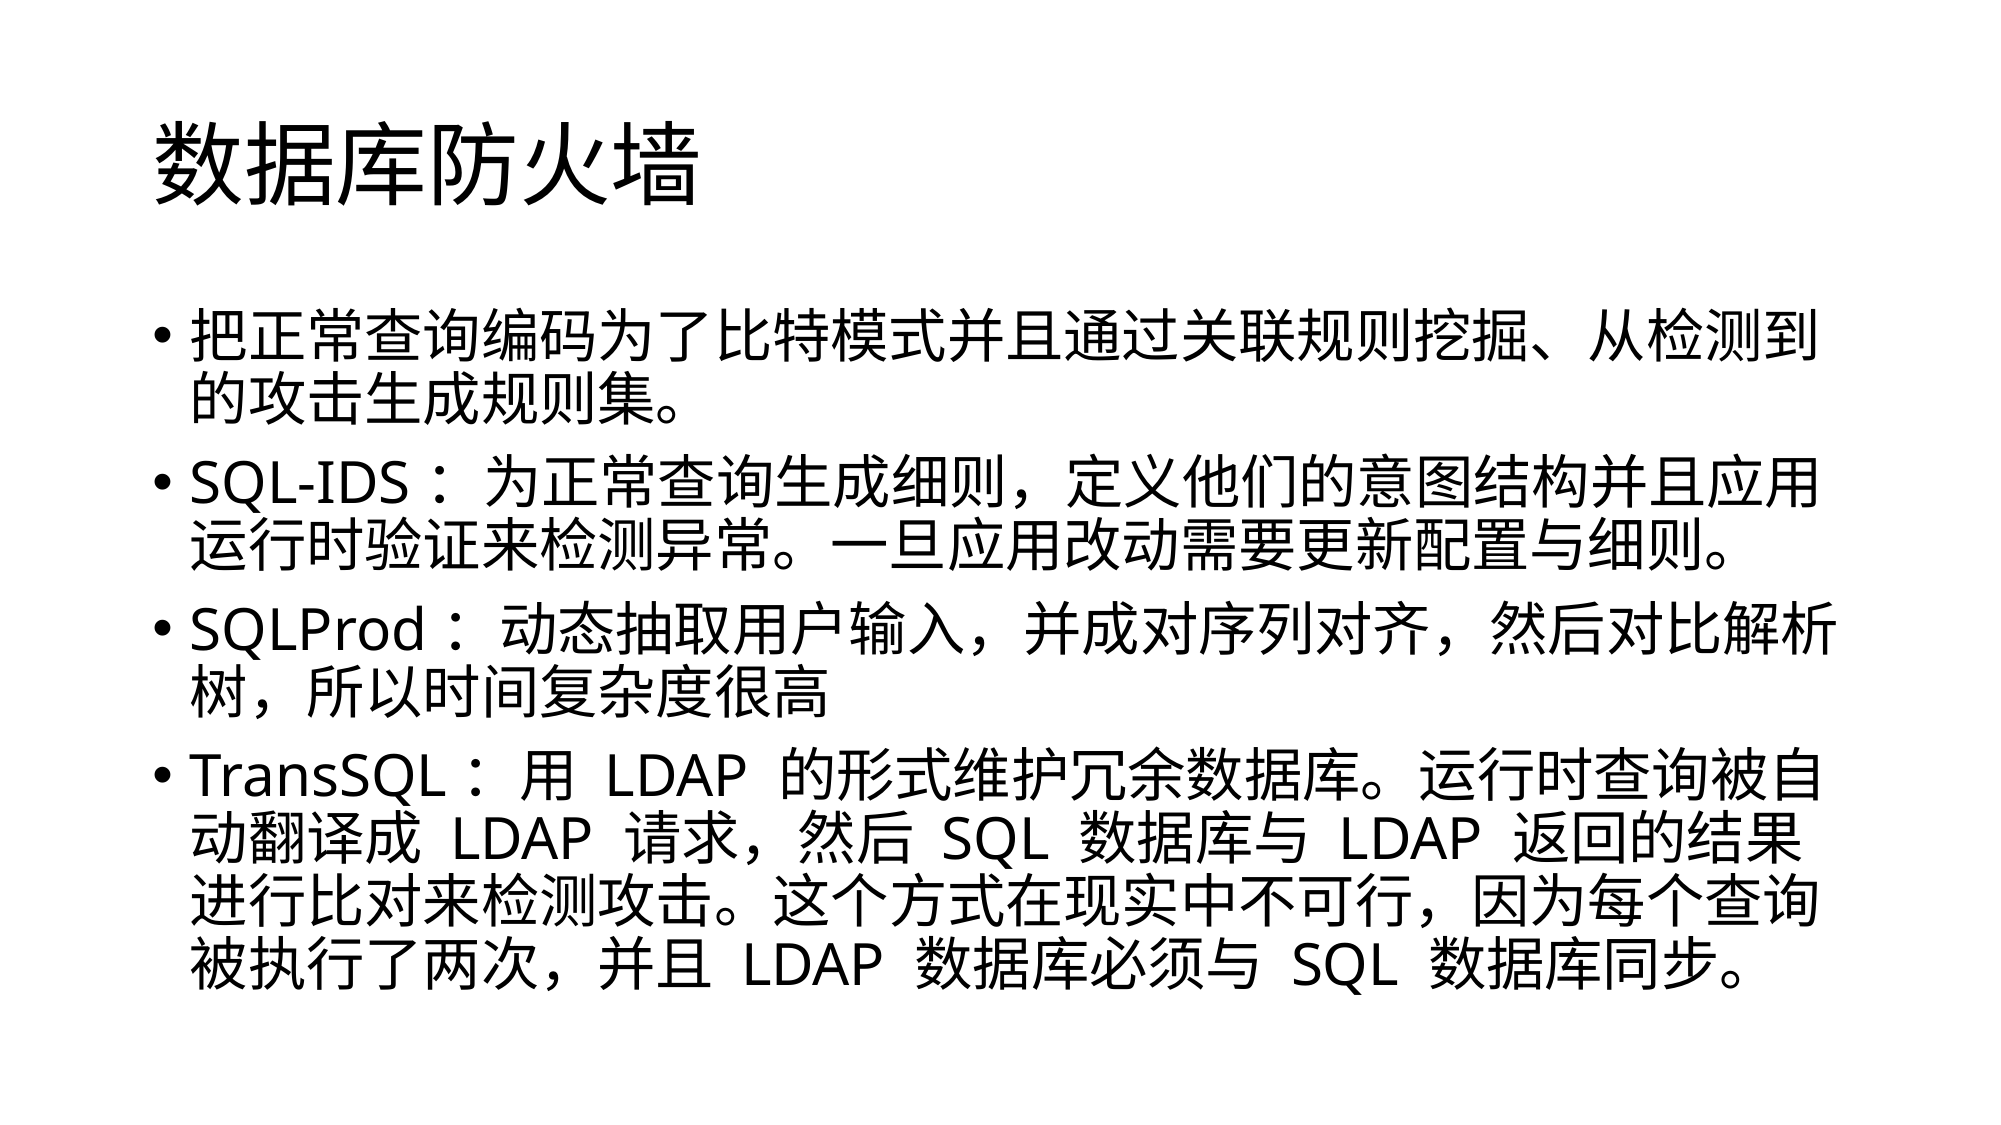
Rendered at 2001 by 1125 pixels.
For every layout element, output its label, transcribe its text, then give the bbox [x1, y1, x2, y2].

list 把正常查询编码为了比特模式并且通过关联规则挖掘、从检测到的攻击生成规则集。 SQL-IDS：为正常查询生成细则，定义他们的意图结构并且应用运行时验证来检测异常。一旦应用改动需要更新配置与细则。 SQLProd：动态抽取用户输入，并成对序列对齐，然后对比解析树，所以时间复杂度很高 TransSQL：用 LDAP 的形式维护冗余数据库。运行时查询被自动翻译成 LDAP 请求，然后 SQL 数据库与 LDAP 返回的结果进行比对来检测攻击。这个方式在现实中不可行，因为每个查询被执行了两次，并且 LDAP 数据库必须与 SQL 数据库同步。 [137, 299, 1863, 1014]
title 数据库防火墙 [137, 59, 1863, 278]
